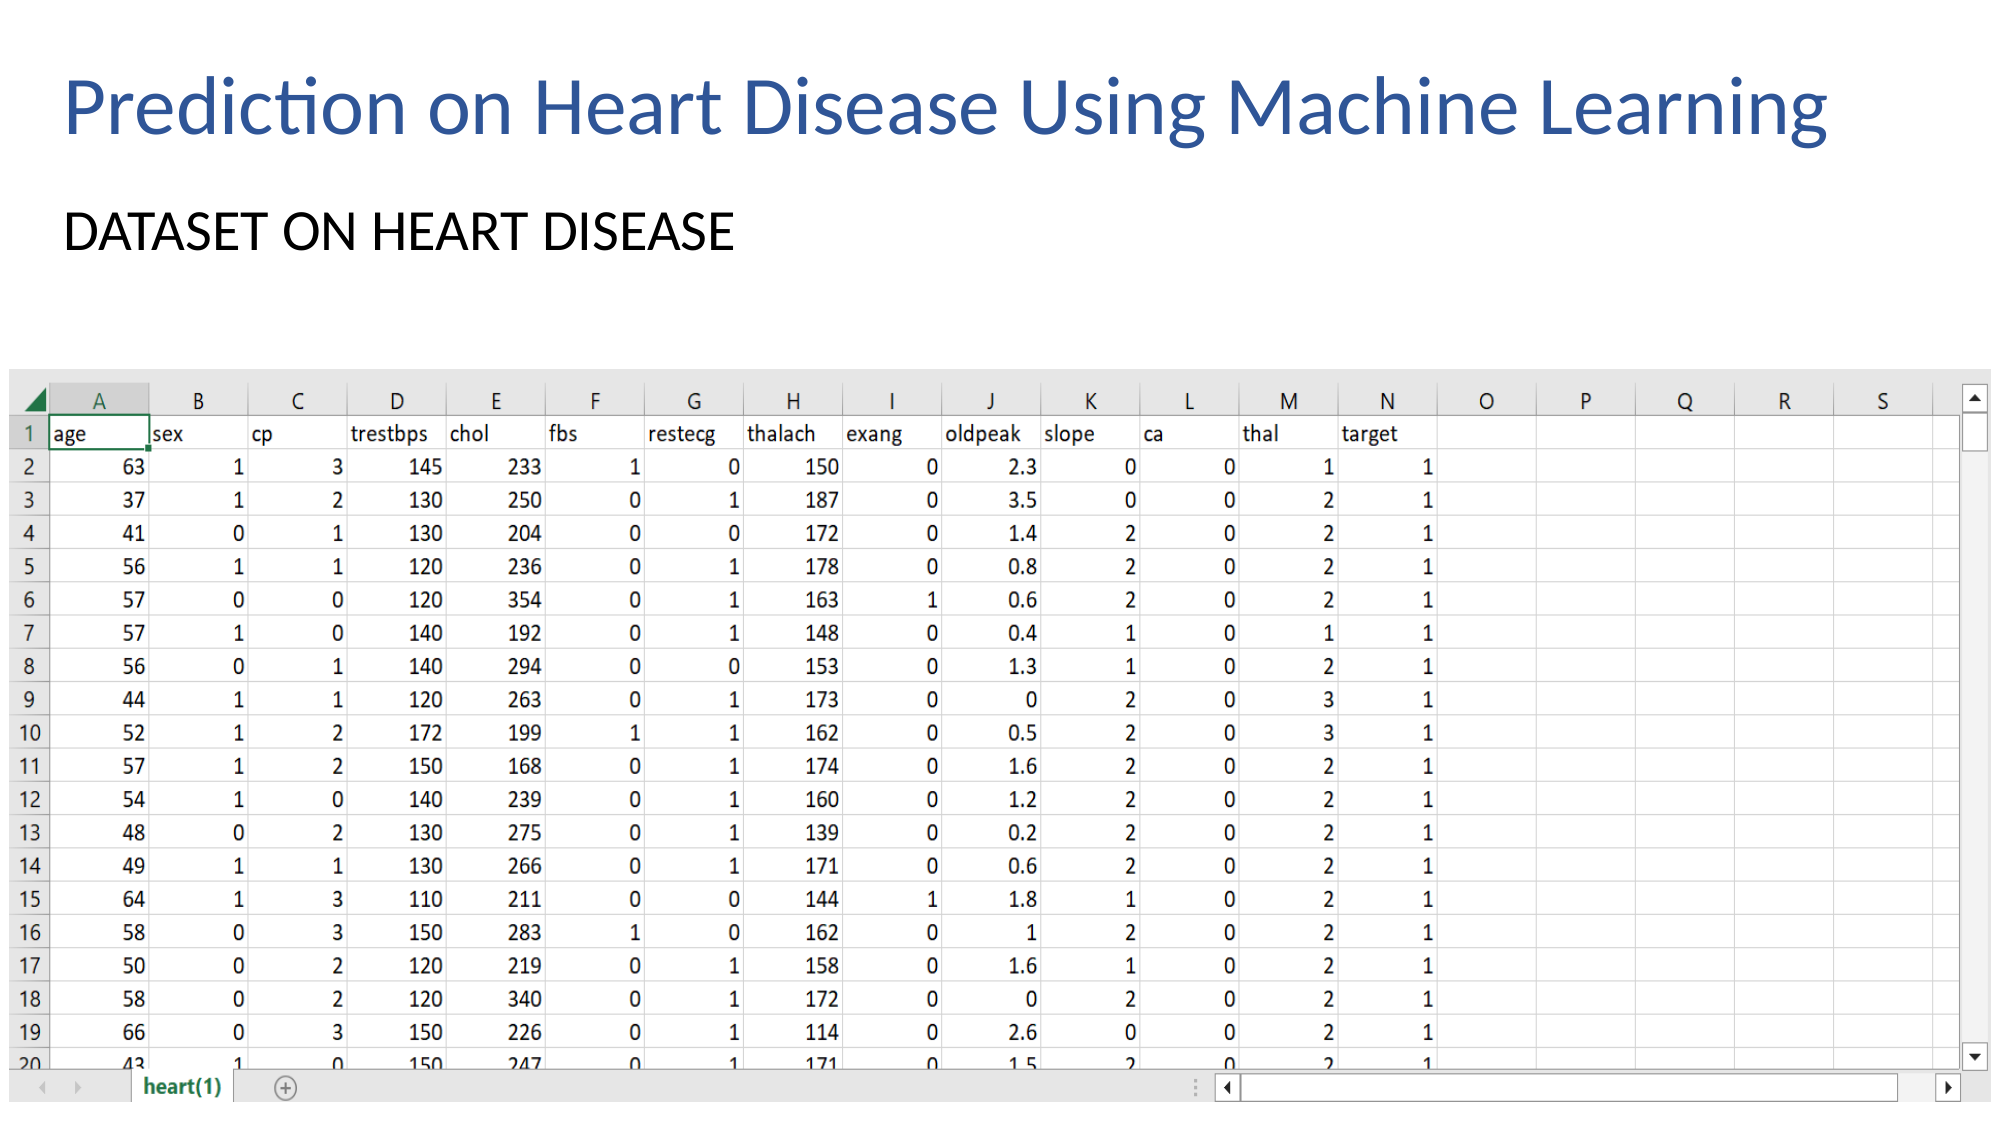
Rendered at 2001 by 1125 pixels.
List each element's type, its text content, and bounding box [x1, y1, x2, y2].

text_box DATASET ON HEART DISEASE [48, 184, 1797, 270]
text_box Prediction on Heart Disease Using Machine Learning [48, 43, 1910, 159]
picture [9, 369, 1991, 1102]
